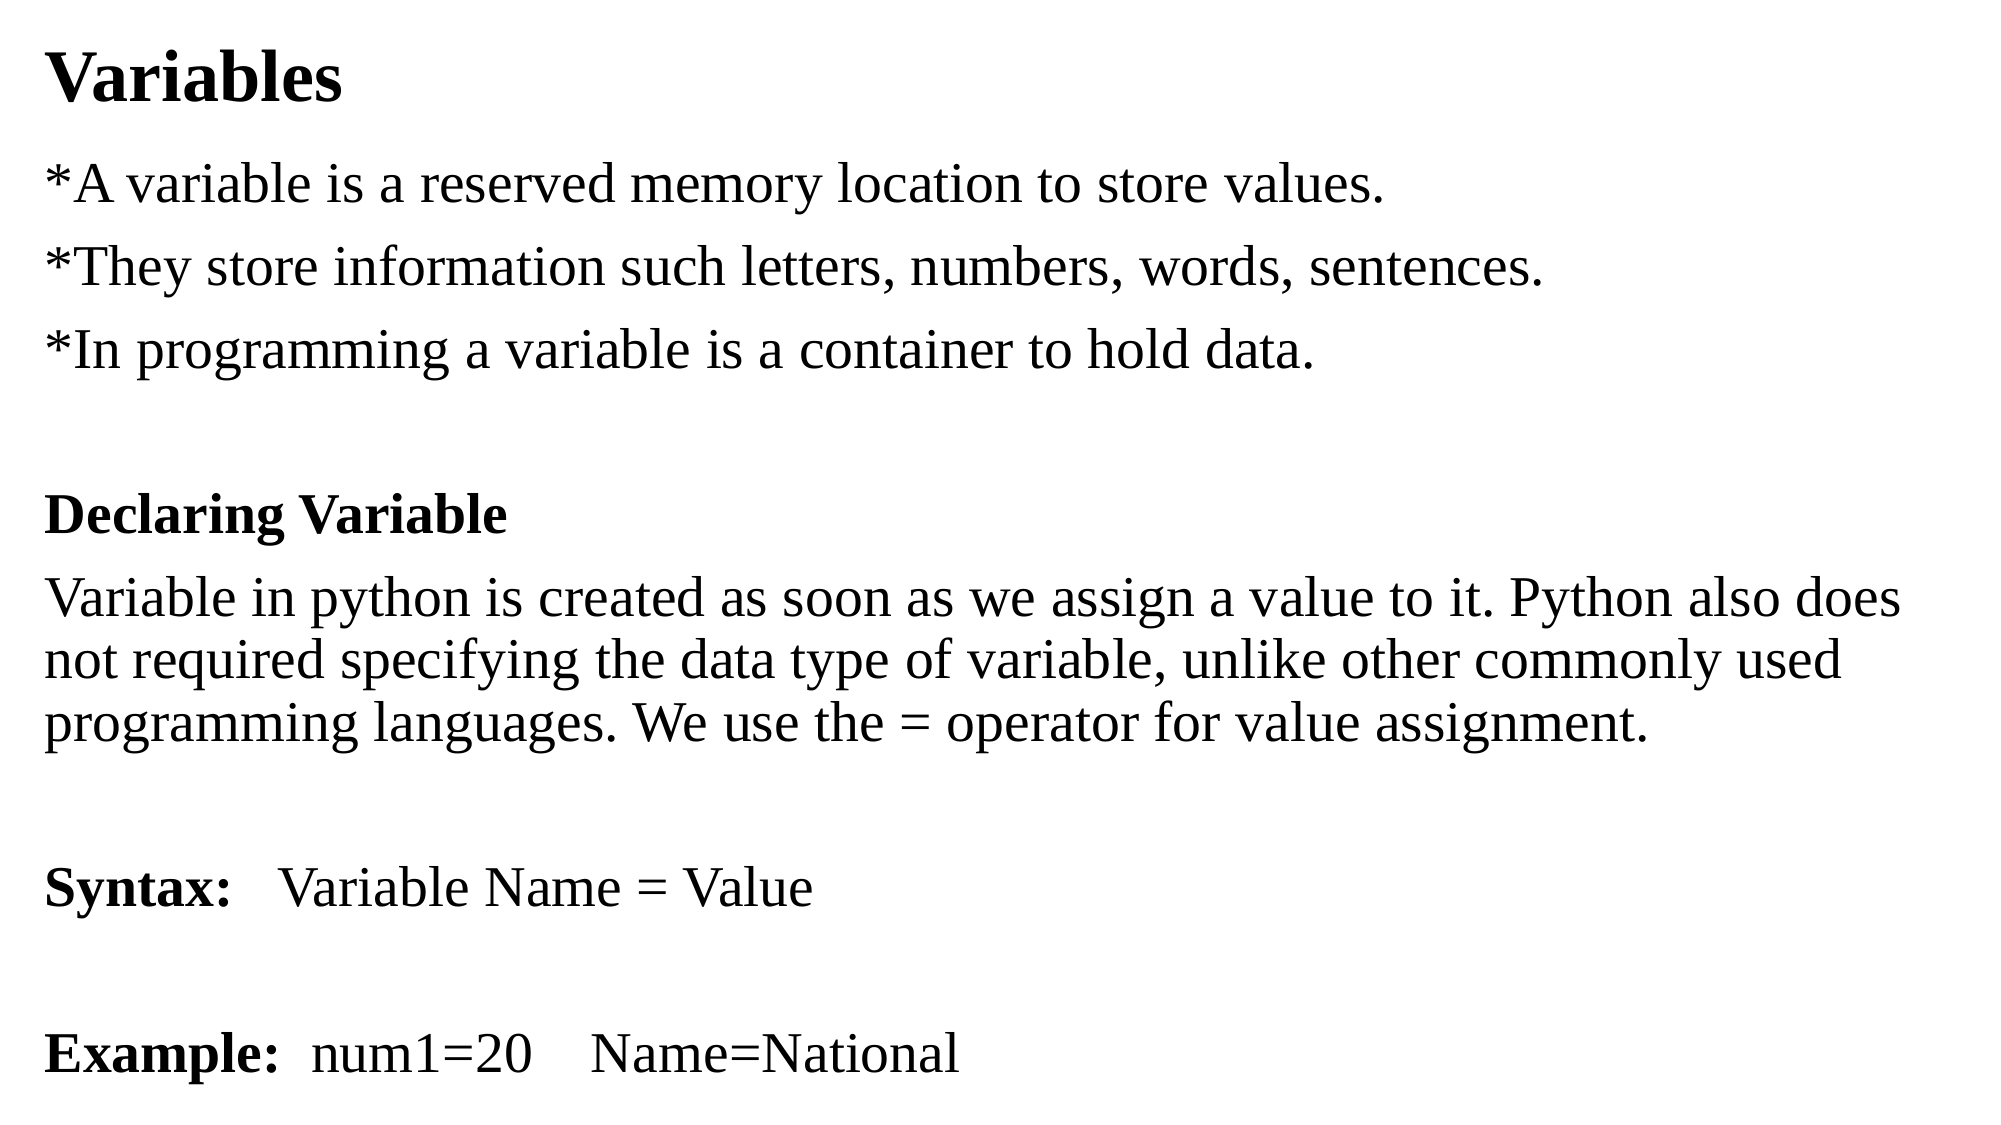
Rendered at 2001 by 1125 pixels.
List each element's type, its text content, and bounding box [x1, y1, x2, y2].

title Variables [29, 29, 1957, 125]
list *A variable is a reserved memory location to store values. *They store information such letters, numbers, words, sentences. *In programming a variable is a container to hold data. Declaring Variable Variable in python is created as soon as we assign a value to it. Python also does not required specifying the data type of variable, unlike other commonly used programming languages. We use the = operator for value assignment. Syntax: Variable Name = Value Example: num1=20 Name=National [29, 145, 1957, 1094]
